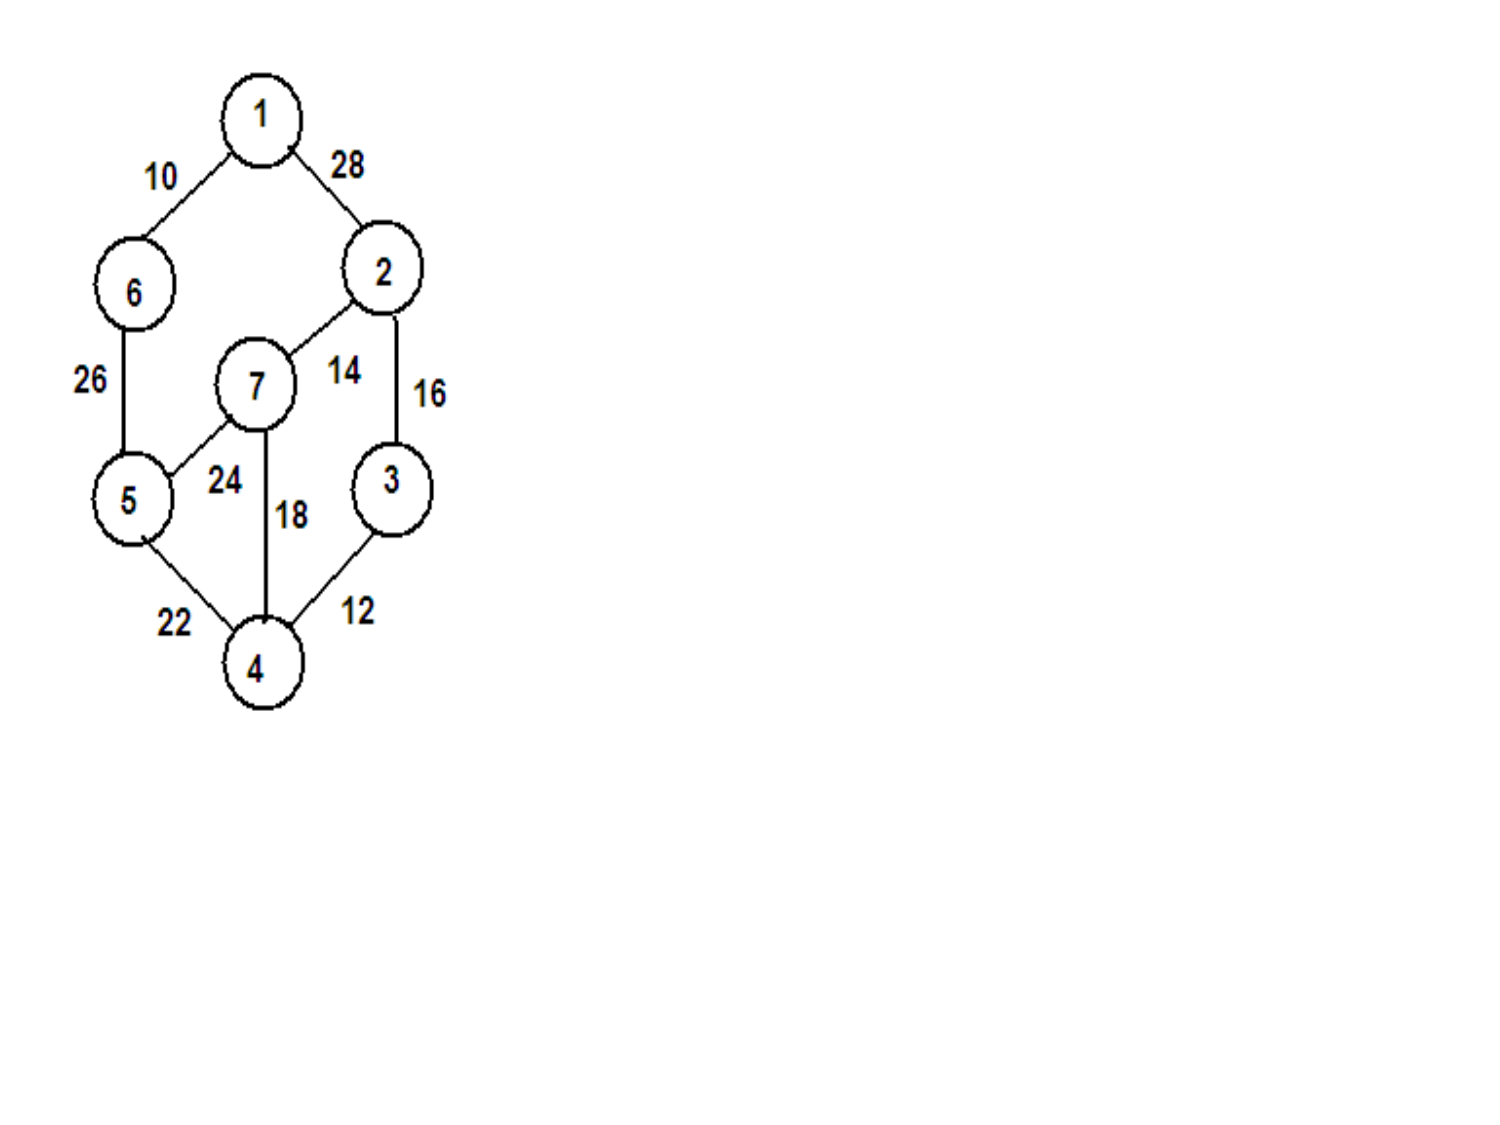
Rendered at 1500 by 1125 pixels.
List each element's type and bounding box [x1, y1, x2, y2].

picture [49, 62, 476, 726]
